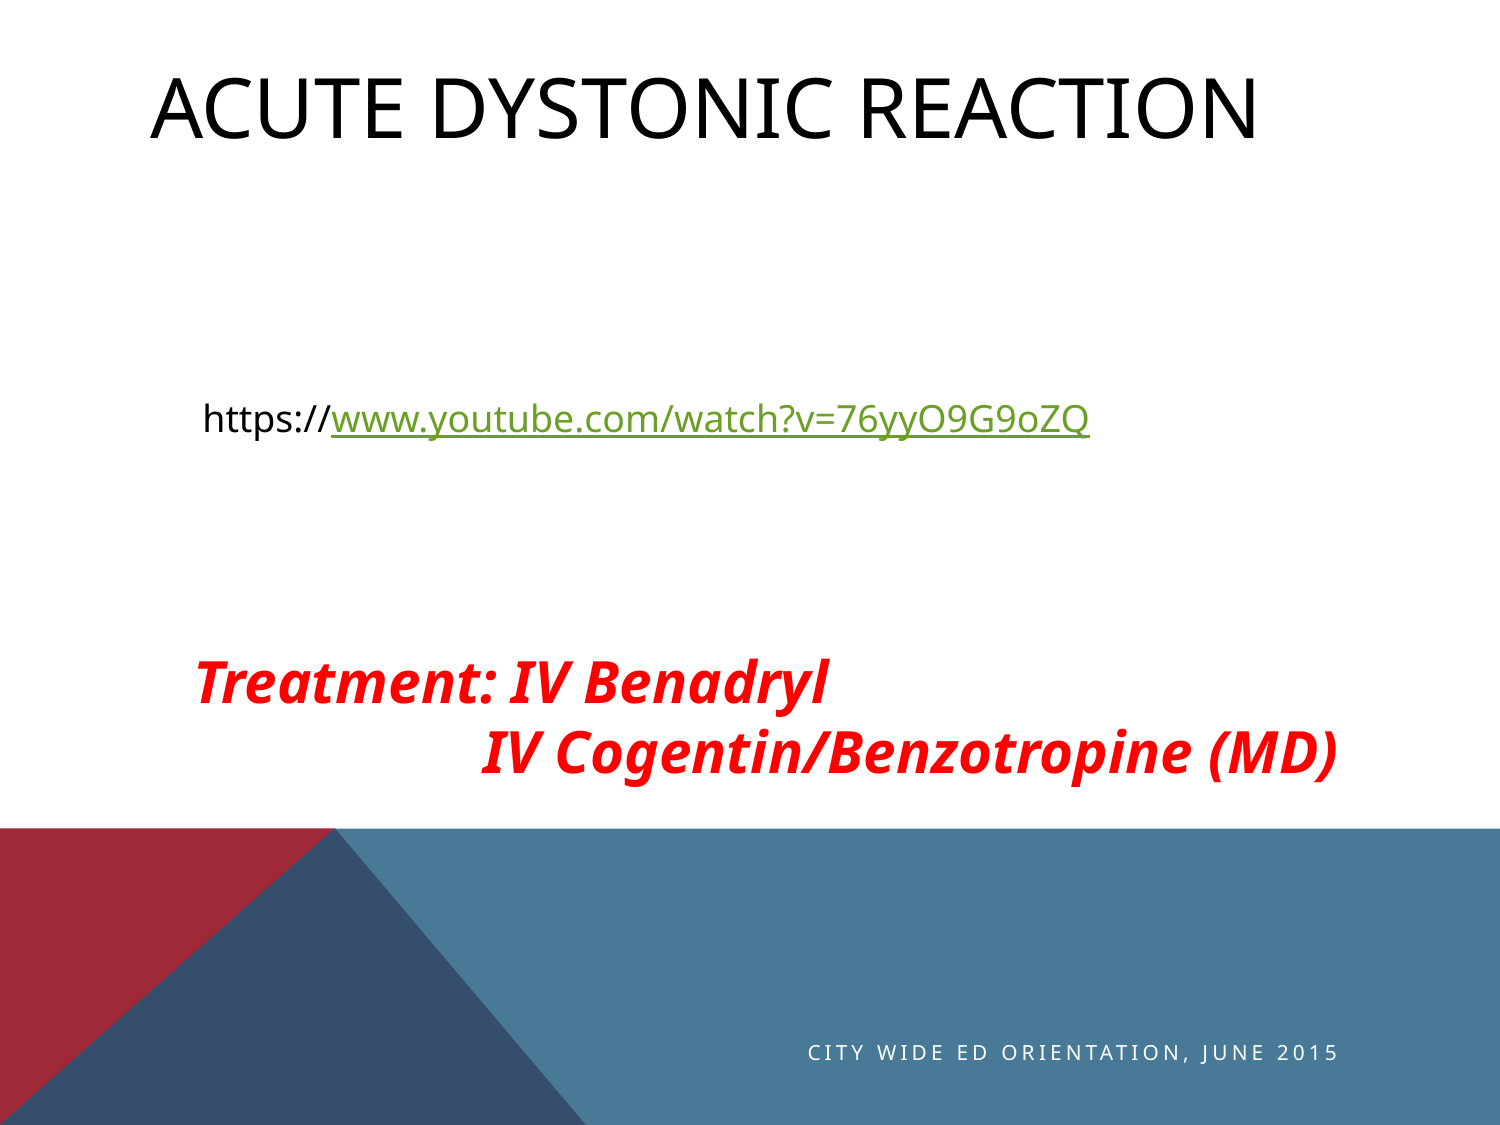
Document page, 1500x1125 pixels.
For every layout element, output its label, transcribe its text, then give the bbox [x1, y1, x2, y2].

text_box Treatment: IV Benadryl IV Cogentin/Benzotropine (MD) [178, 637, 1354, 863]
title Acute dystonic reaction [135, 60, 1369, 150]
text_box https://www.youtube.com/watch?v=76yyO9G9oZQ [187, 387, 1150, 454]
footer City Wide ED Orientation, June 2015 [577, 1031, 1352, 1076]
